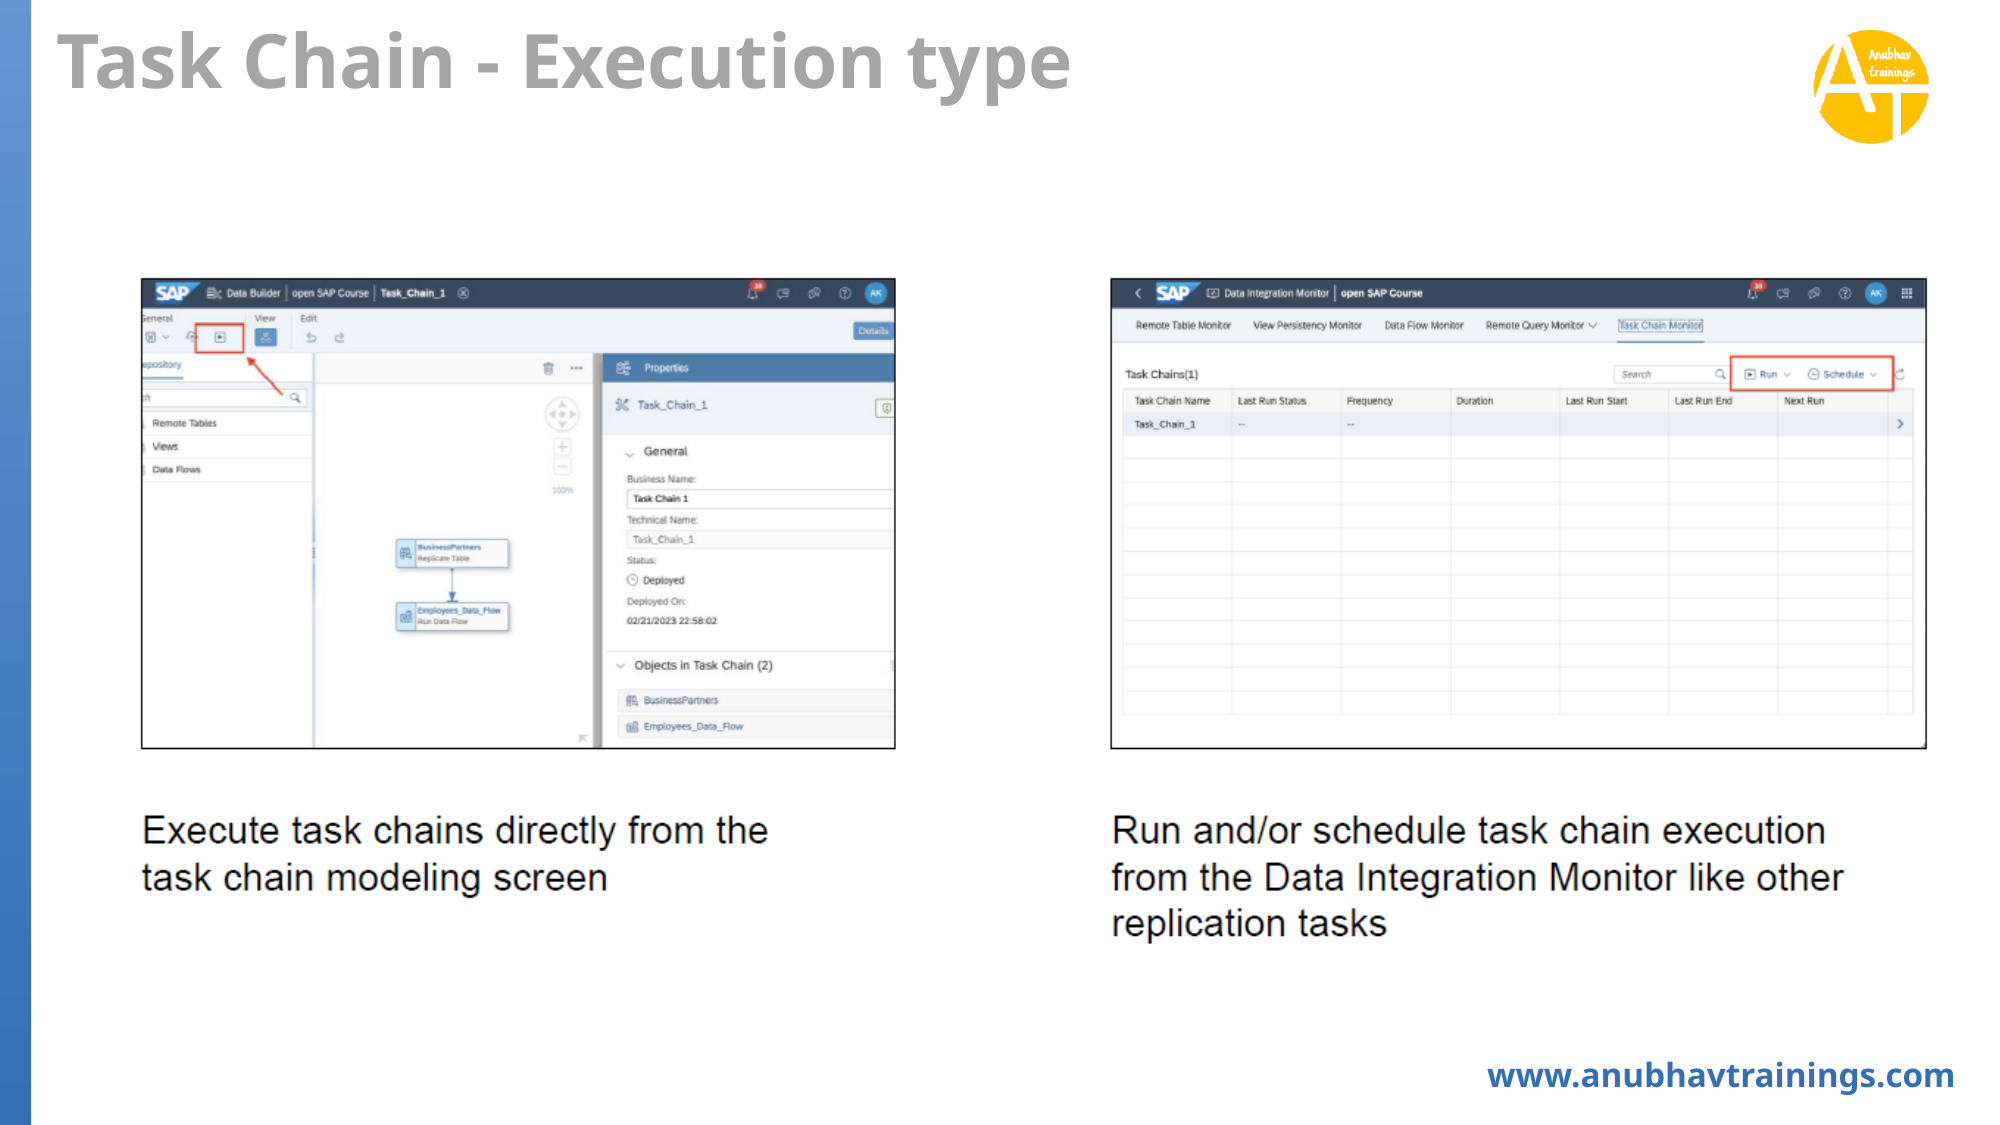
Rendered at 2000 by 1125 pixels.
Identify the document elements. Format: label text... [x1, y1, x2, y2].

title Task Chain - Execution type [56, 0, 1654, 117]
picture [78, 243, 1959, 988]
picture [1802, 22, 1935, 153]
